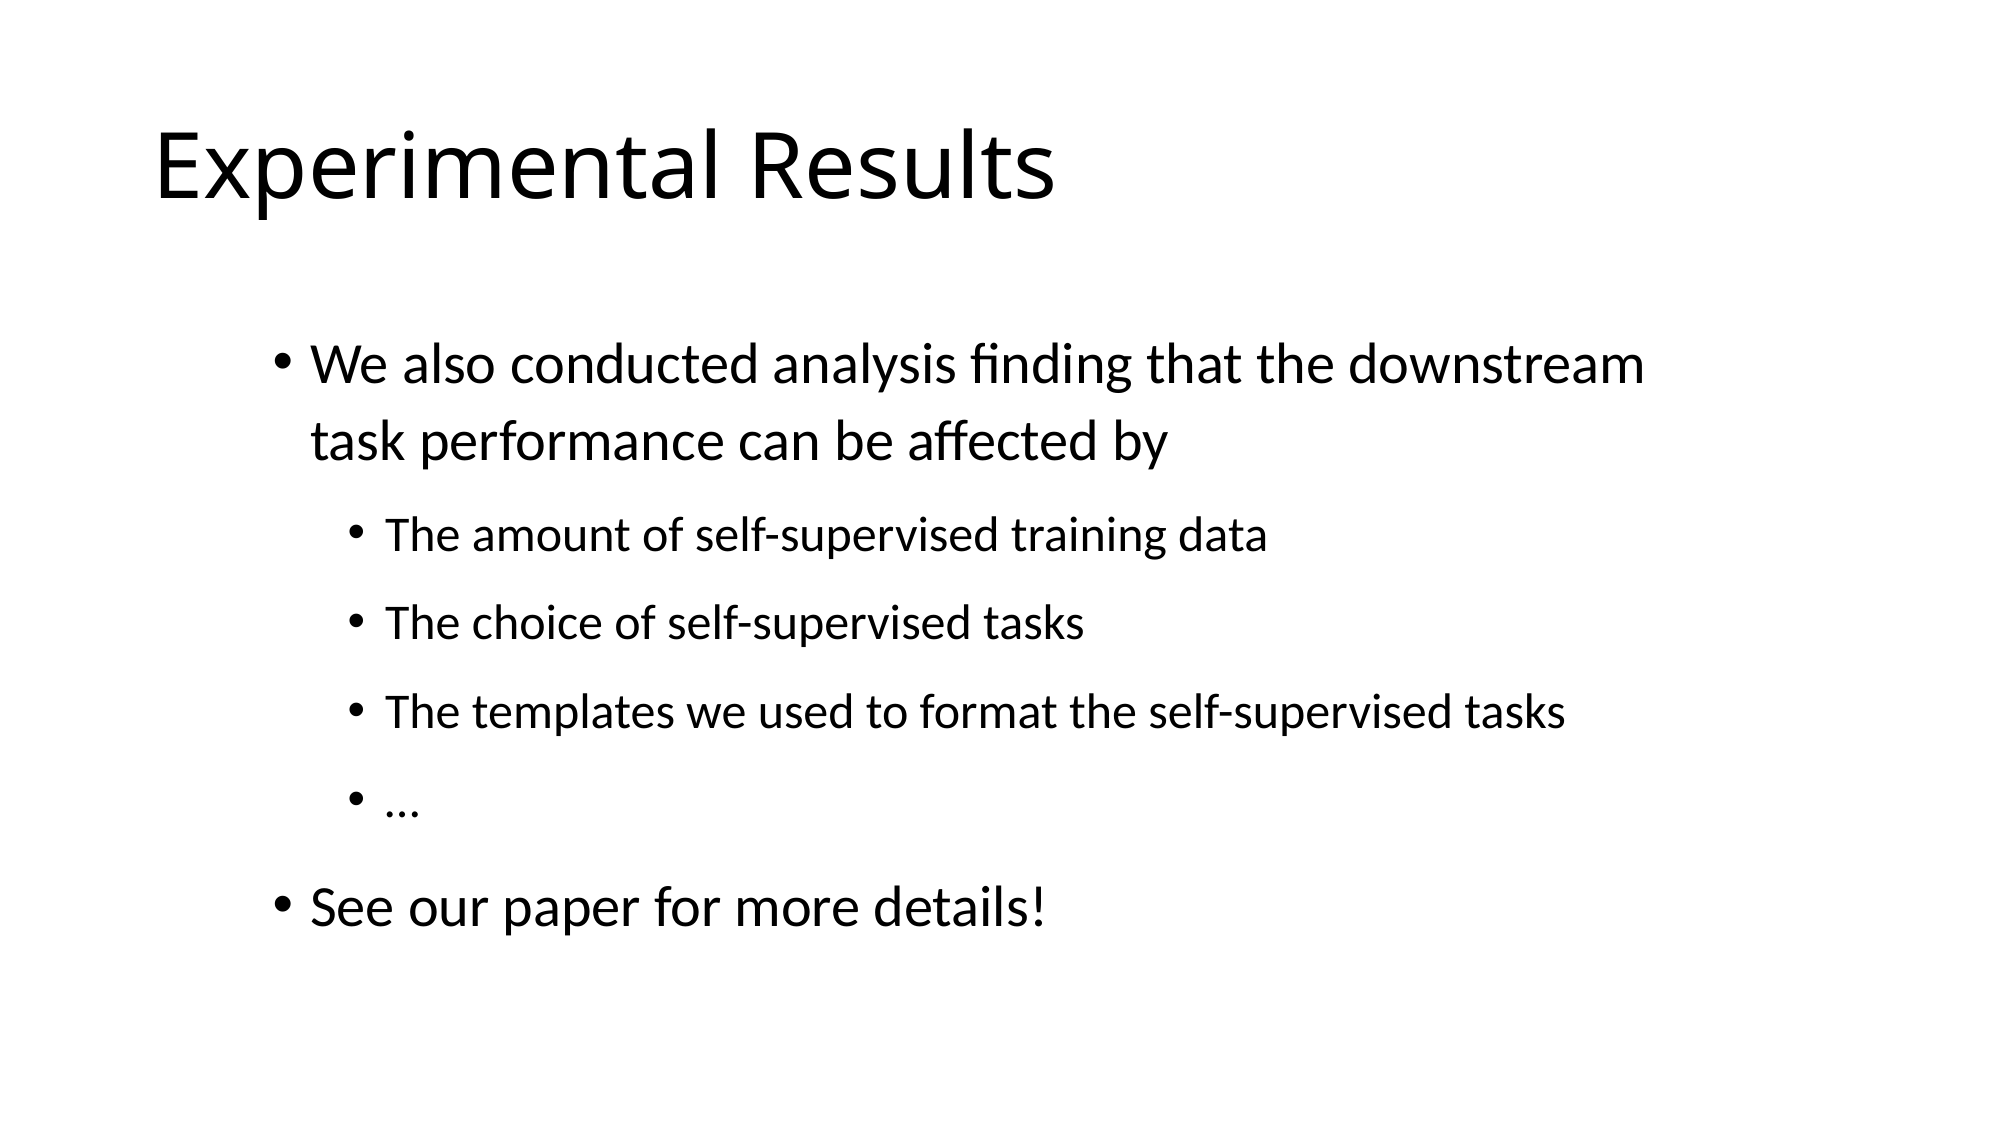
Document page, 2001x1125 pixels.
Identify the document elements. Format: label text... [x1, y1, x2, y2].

title Experimental Results [137, 59, 1863, 278]
list We also conducted analysis finding that the downstream task performance can be affected by The amount of self-supervised training data The choice of self-supervised tasks The templates we used to format the self-supervised tasks … See our paper for more details! [257, 311, 1743, 1125]
